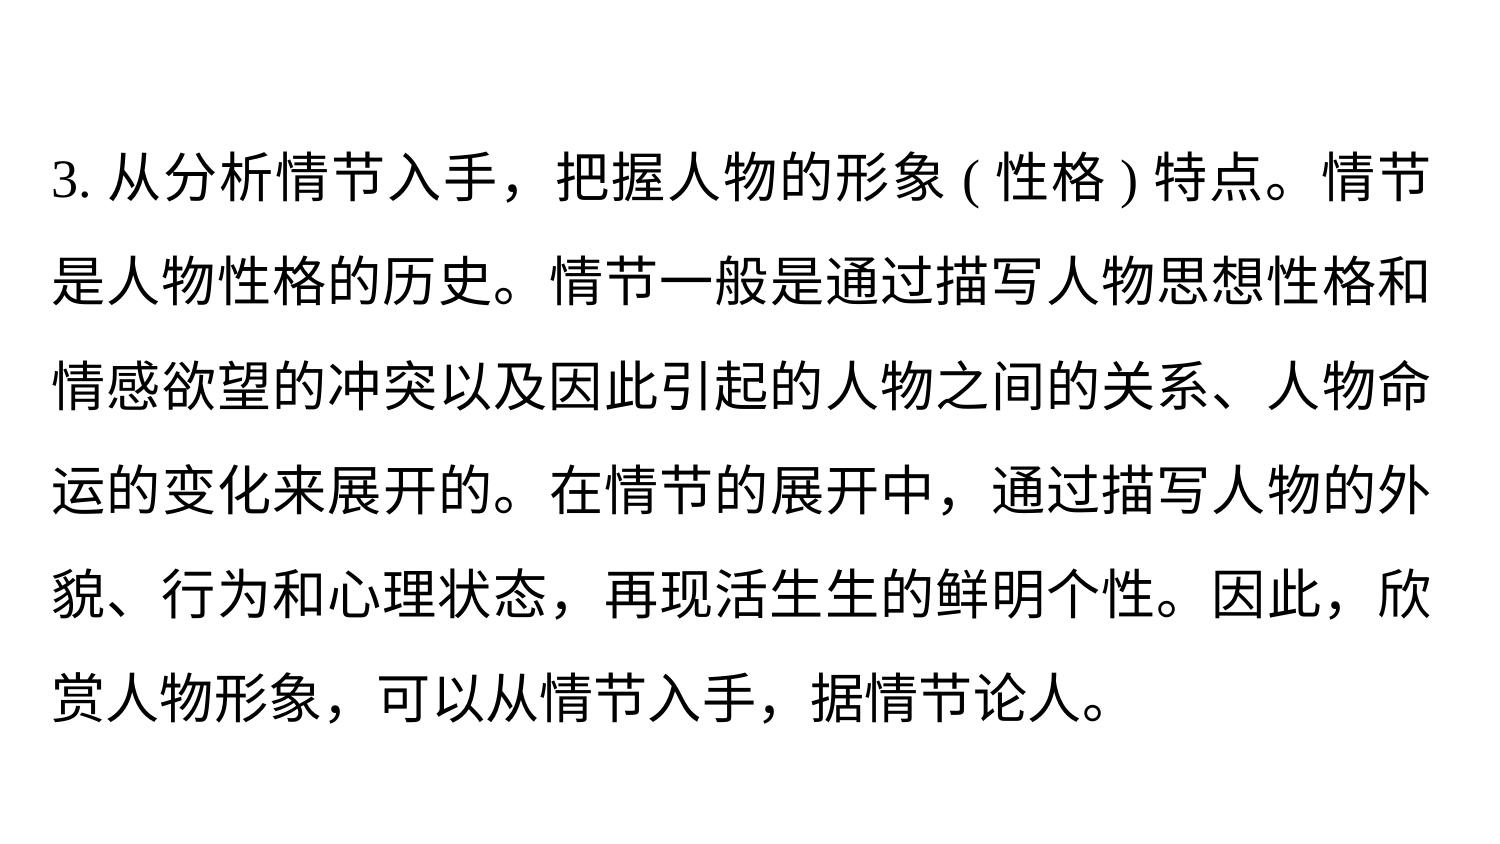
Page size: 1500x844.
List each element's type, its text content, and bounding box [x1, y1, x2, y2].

text_box 3.从分析情节入手，把握人物的形象(性格)特点。情节是人物性格的历史。情节一般是通过描写人物思想性格和情感欲望的冲突以及因此引起的人物之间的关系、人物命运的变化来展开的。在情节的展开中，通过描写人物的外貌、行为和心理状态，再现活生生的鲜明个性。因此，欣赏人物形象，可以从情节入手，据情节论人。 [36, 96, 1447, 737]
